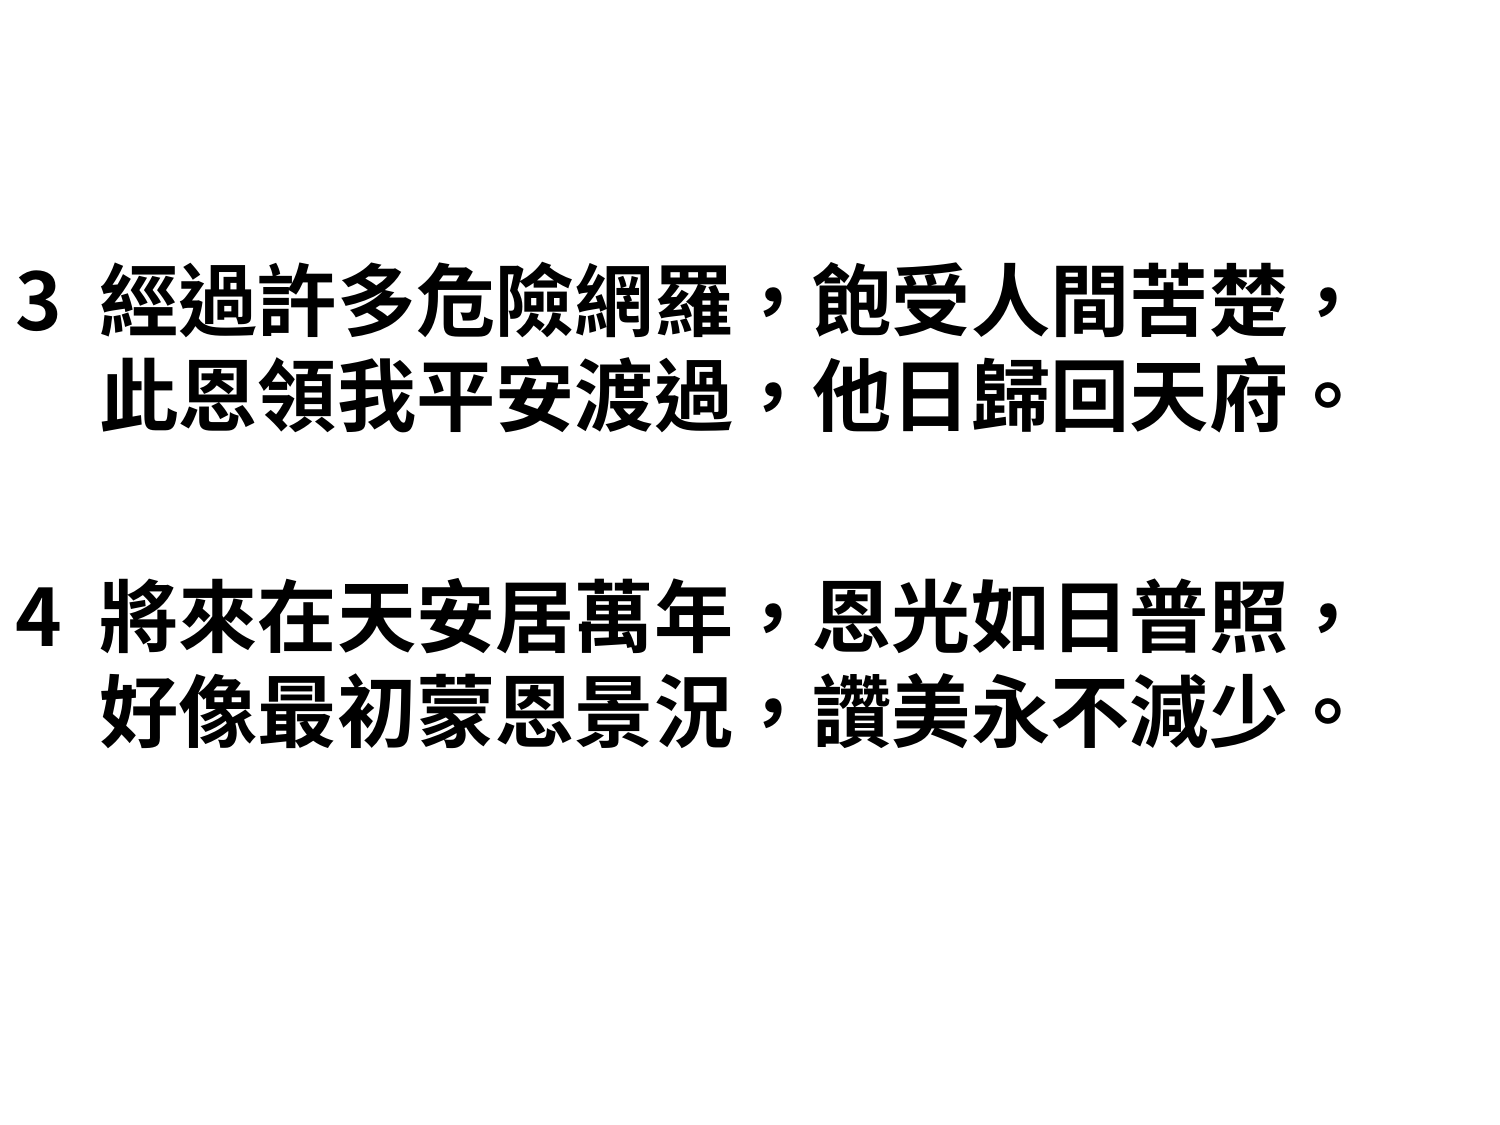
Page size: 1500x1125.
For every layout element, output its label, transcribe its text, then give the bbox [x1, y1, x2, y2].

list 經過許多危險網羅，飽受人間苦楚， 此恩領我平安渡過，他日歸回天府。 將來在天安居萬年，恩光如日普照， 好像最初蒙恩景況，讚美永不減少。 [0, 243, 1500, 986]
